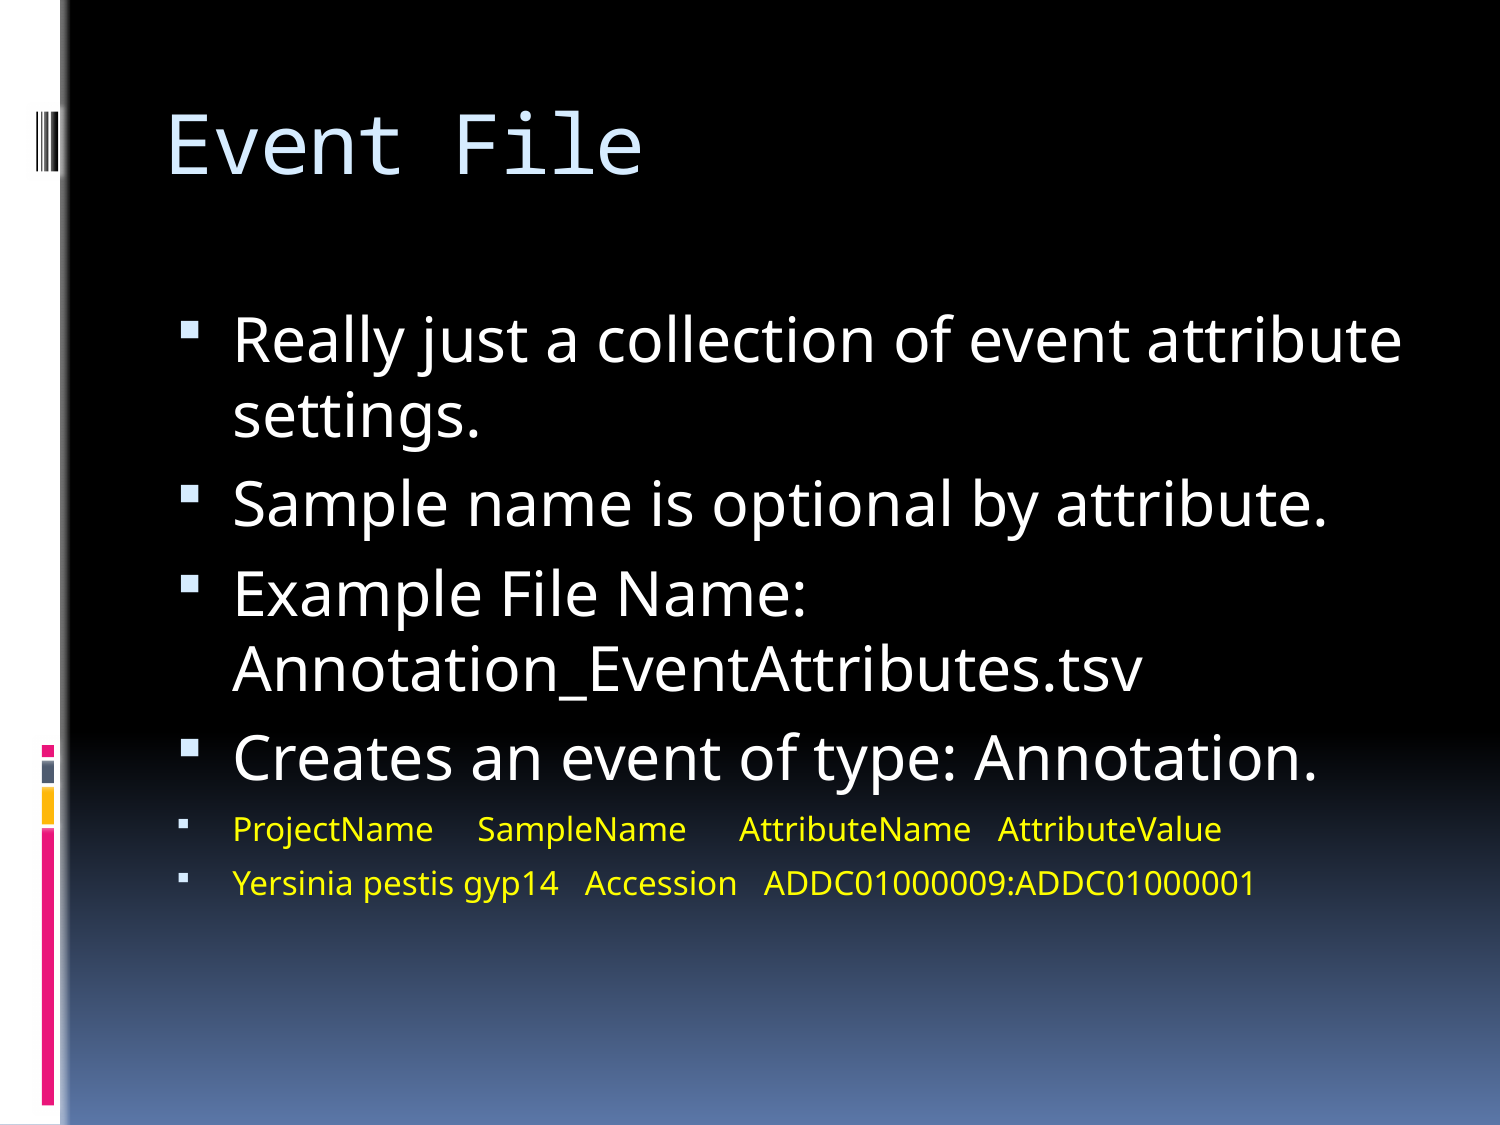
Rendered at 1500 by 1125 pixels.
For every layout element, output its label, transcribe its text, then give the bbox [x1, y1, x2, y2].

title Event File [150, 83, 1425, 234]
list Really just a collection of event attribute settings. Sample name is optional by attribute. Example File Name: Annotation_EventAttributes.tsv Creates an event of type: Annotation. ProjectName SampleName AttributeName AttributeValue Yersinia pestis gyp14 Accession ADDC01000009:ADDC01000001 [150, 292, 1425, 1043]
